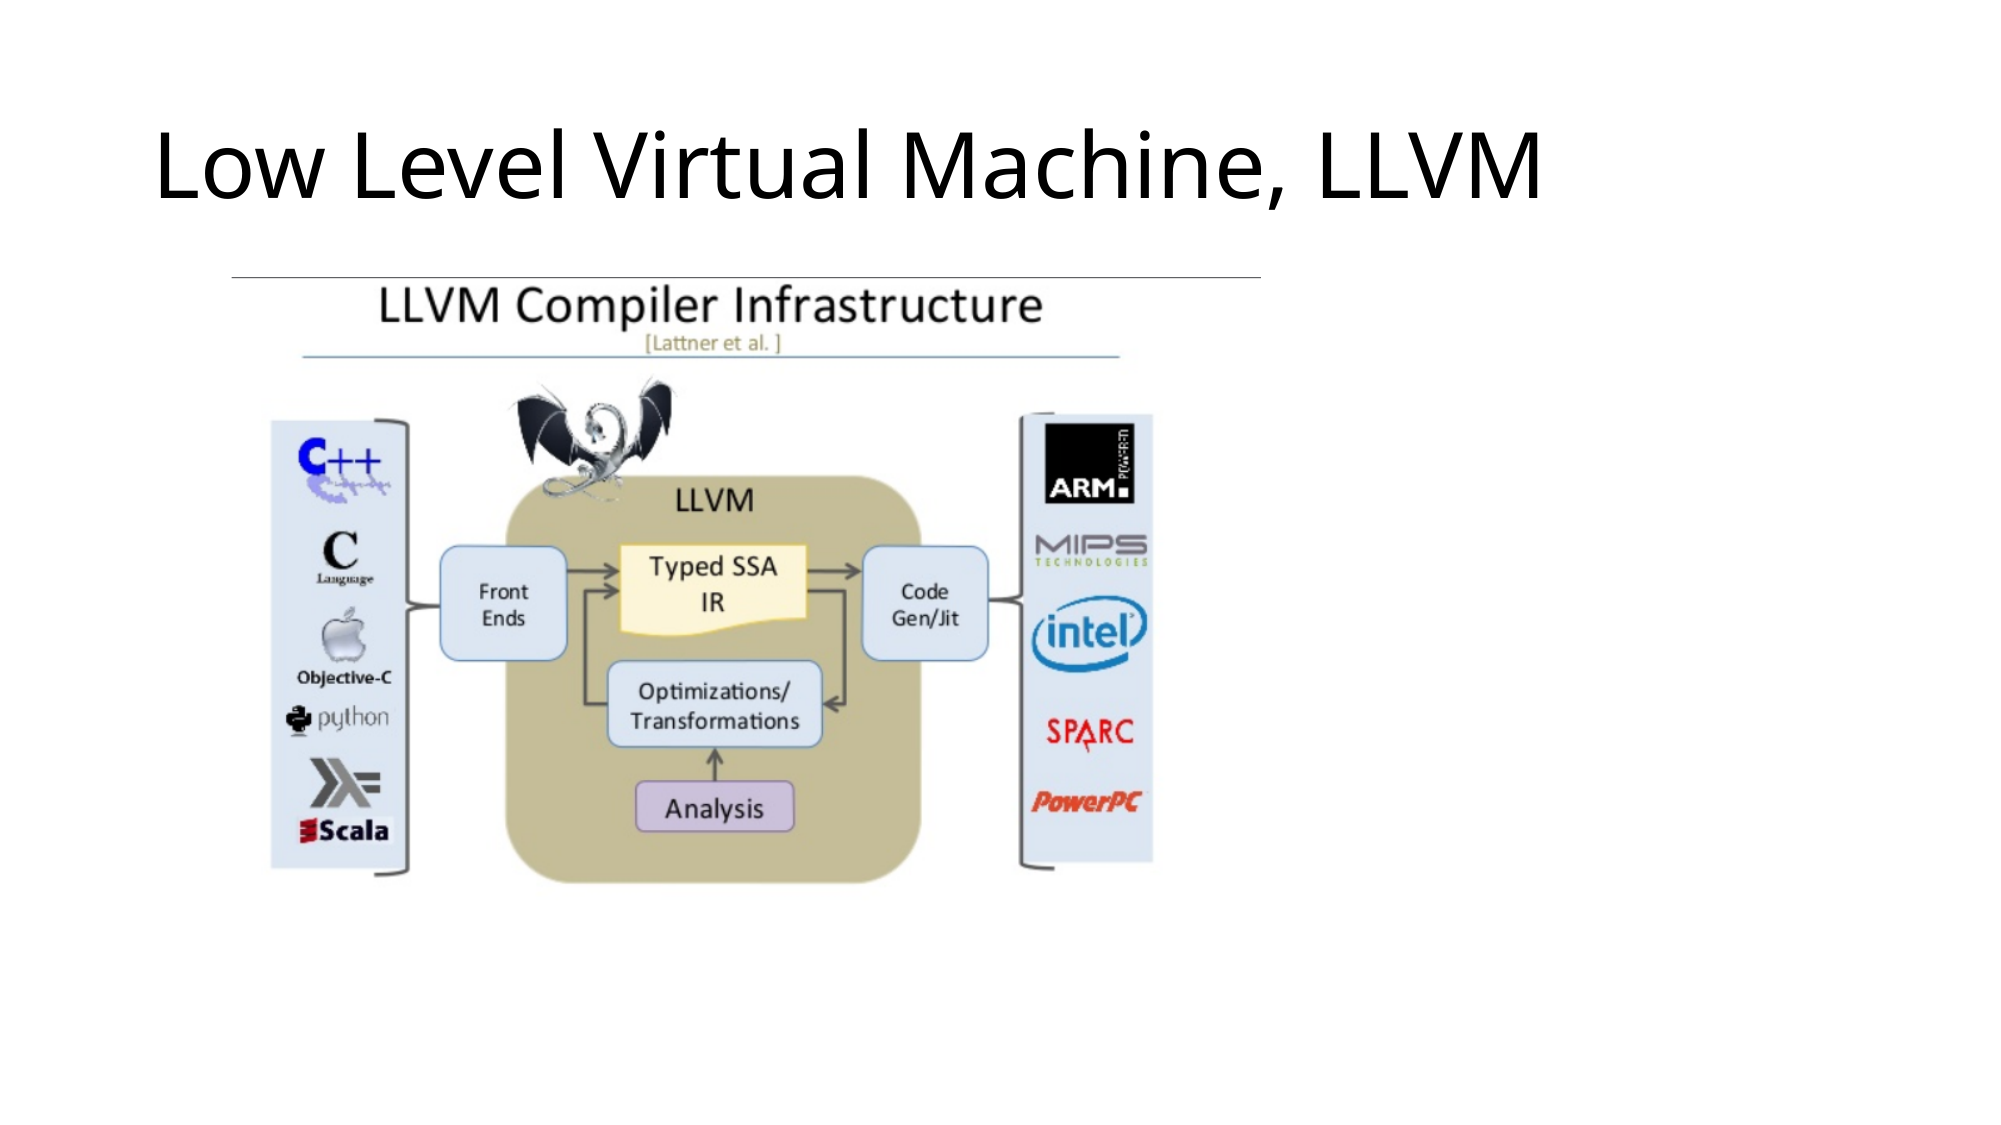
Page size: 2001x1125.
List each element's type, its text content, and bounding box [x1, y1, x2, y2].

picture [231, 277, 1262, 923]
title Low Level Virtual Machine, LLVM [137, 59, 1863, 278]
